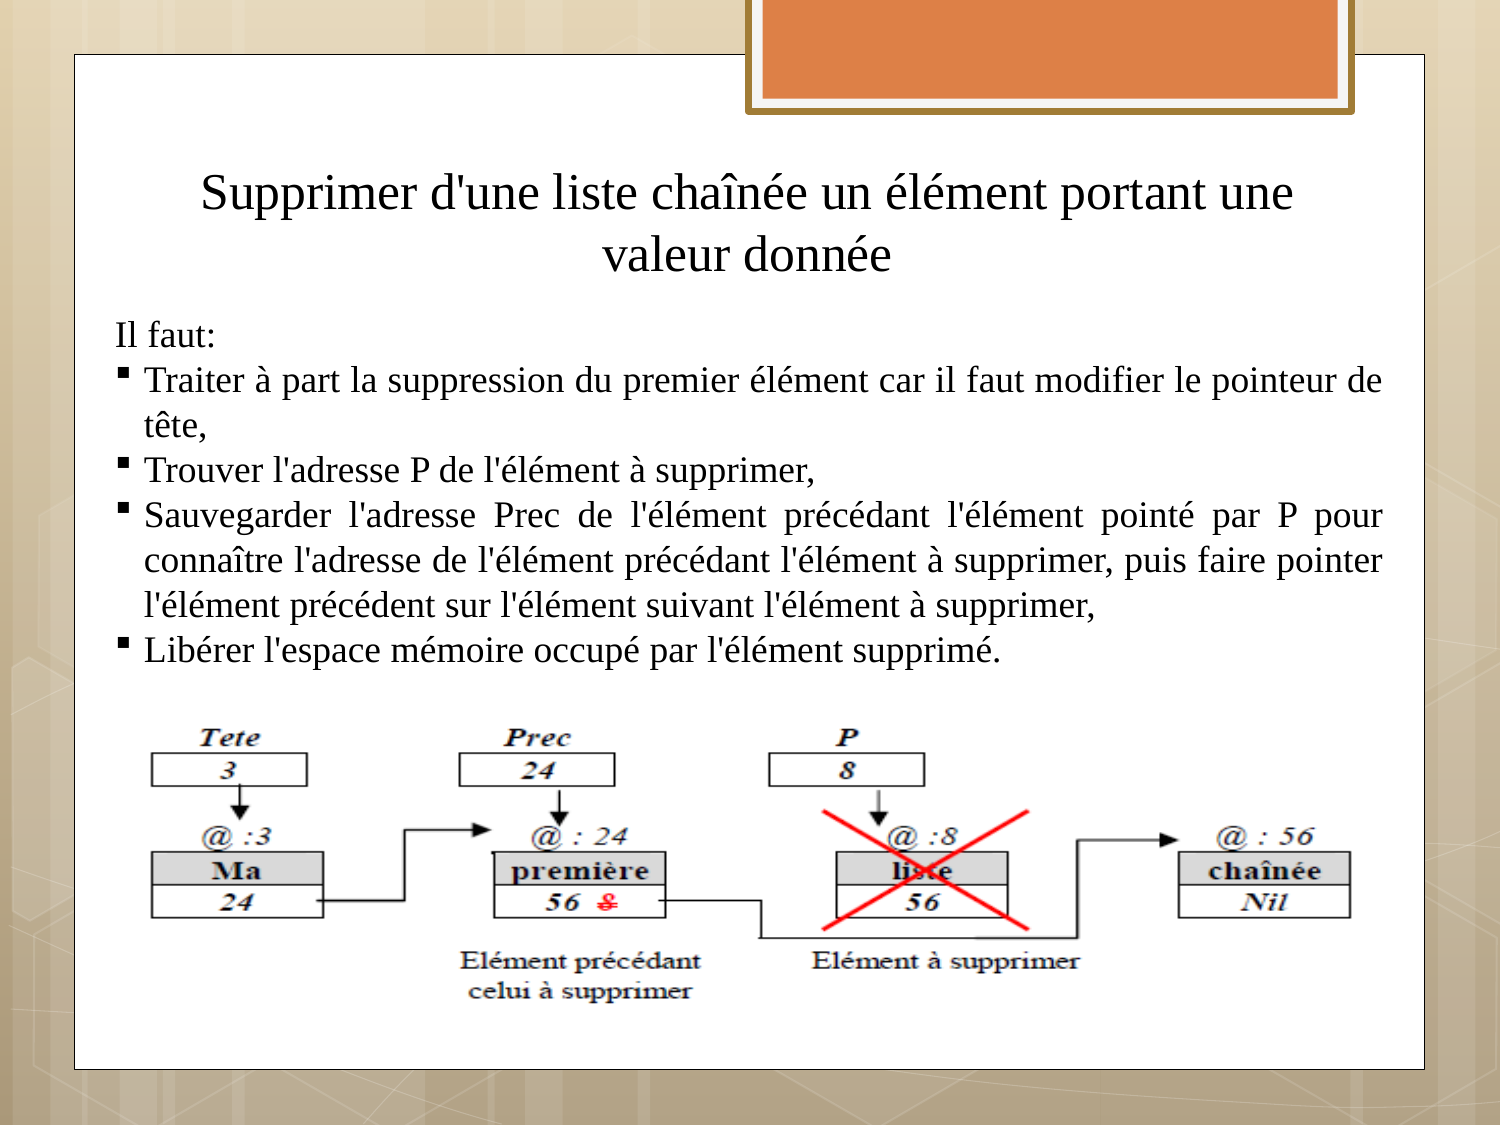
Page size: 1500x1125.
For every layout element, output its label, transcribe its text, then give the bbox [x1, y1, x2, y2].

text_box Il faut: Traiter à part la suppression du premier élément car il faut modifier le pointeur de tête, Trouver l'adresse P de l'élément à supprimer, Sauvegarder l'adresse Prec de l'élément précédant l'élément pointé par P pour connaître l'adresse de l'élément précédant l'élément à supprimer, puis faire pointer l'élément précédent sur l'élément suivant l'élément à supprimer, Libérer l'espace mémoire occupé par l'élément supprimé. [100, 302, 1400, 678]
picture [123, 715, 1377, 1017]
title Supprimer d'une liste chaînée un élément portant une valeur donnée [171, 149, 1324, 290]
